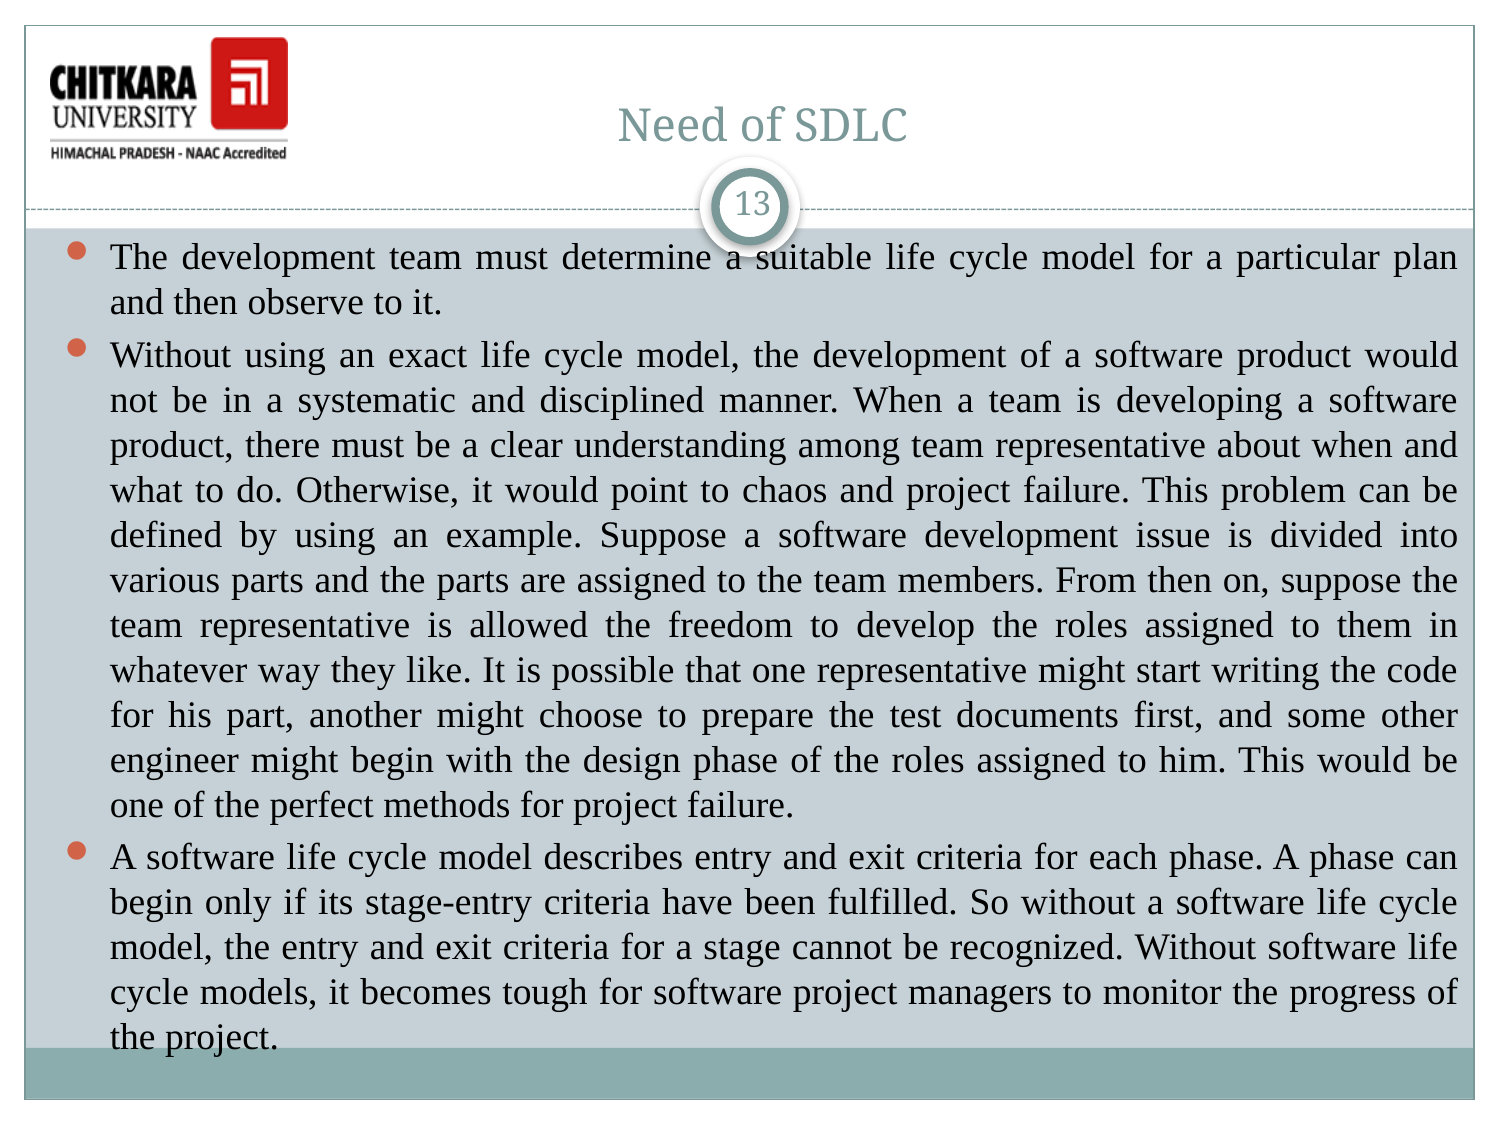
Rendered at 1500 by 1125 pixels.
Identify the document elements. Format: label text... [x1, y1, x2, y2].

list The development team must determine a suitable life cycle model for a particular plan and then observe to it. Without using an exact life cycle model, the development of a software product would not be in a systematic and disciplined manner. When a team is developing a software product, there must be a clear understanding among team representative about when and what to do. Otherwise, it would point to chaos and project failure. This problem can be defined by using an example. Suppose a software development issue is divided into various parts and the parts are assigned to the team members. From then on, suppose the team representative is allowed the freedom to develop the roles assigned to them in whatever way they like. It is possible that one representative might start writing the code for his part, another might choose to prepare the test documents first, and some other engineer might begin with the design phase of the roles assigned to him. This would be one of the perfect methods for project failure. A software life cycle model describes entry and exit criteria for each phase. A phase can begin only if its stage-entry criteria have been fulfilled. So without a software life cycle model, the entry and exit criteria for a stage cannot be recognized. Without software life cycle models, it becomes tough for software project managers to monitor the progress of the project. [50, 224, 1475, 1050]
picture [49, 37, 288, 163]
slide_number 13 [715, 168, 791, 241]
title Need of SDLC [62, 87, 1463, 212]
